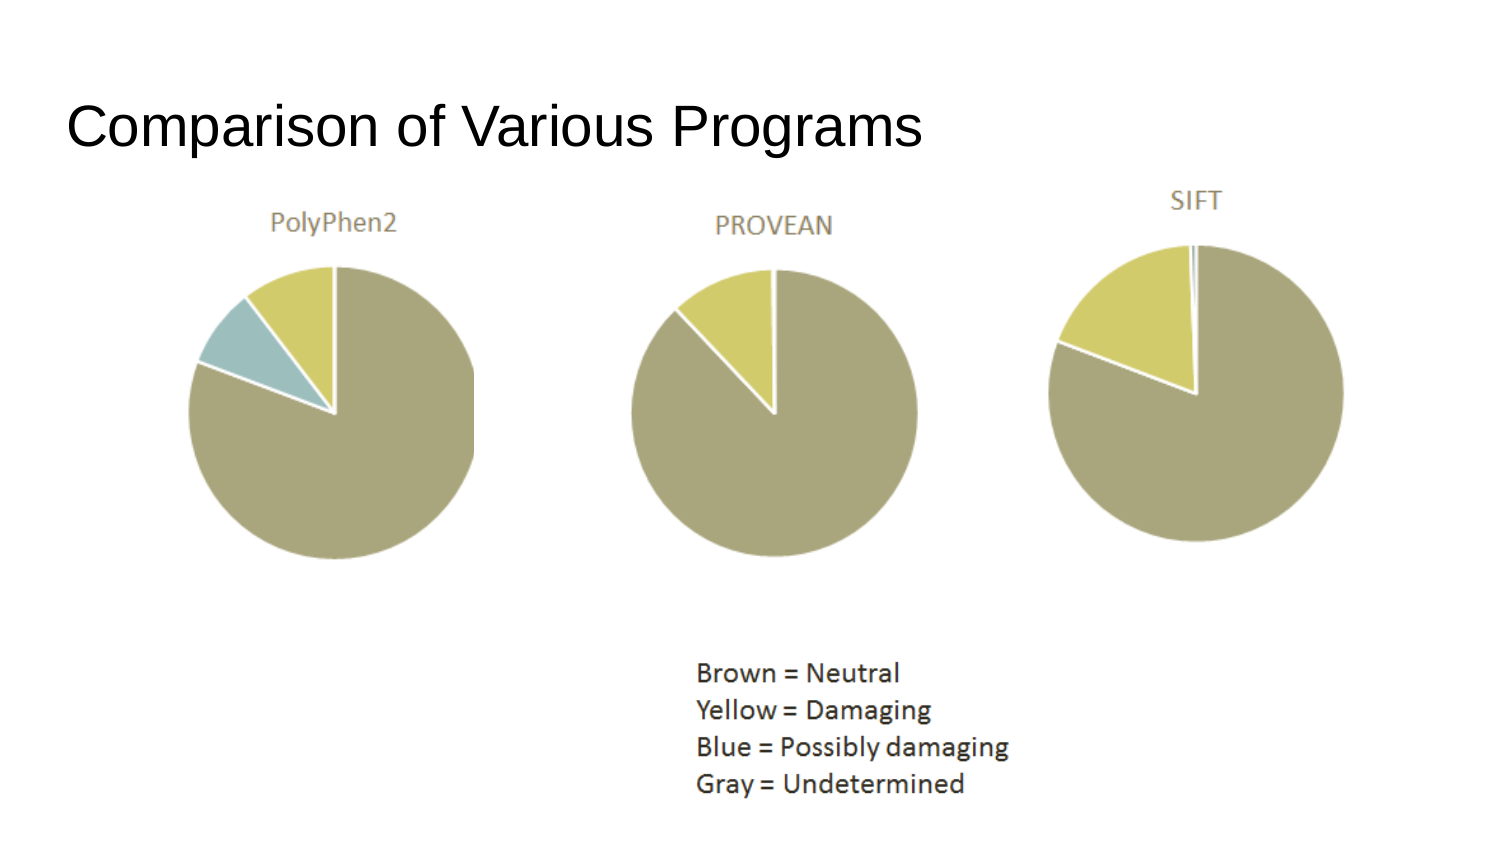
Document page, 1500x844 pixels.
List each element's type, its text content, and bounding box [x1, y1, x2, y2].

picture [50, 166, 1450, 583]
picture [676, 643, 1114, 821]
title Comparison of Various Programs [51, 72, 1449, 167]
